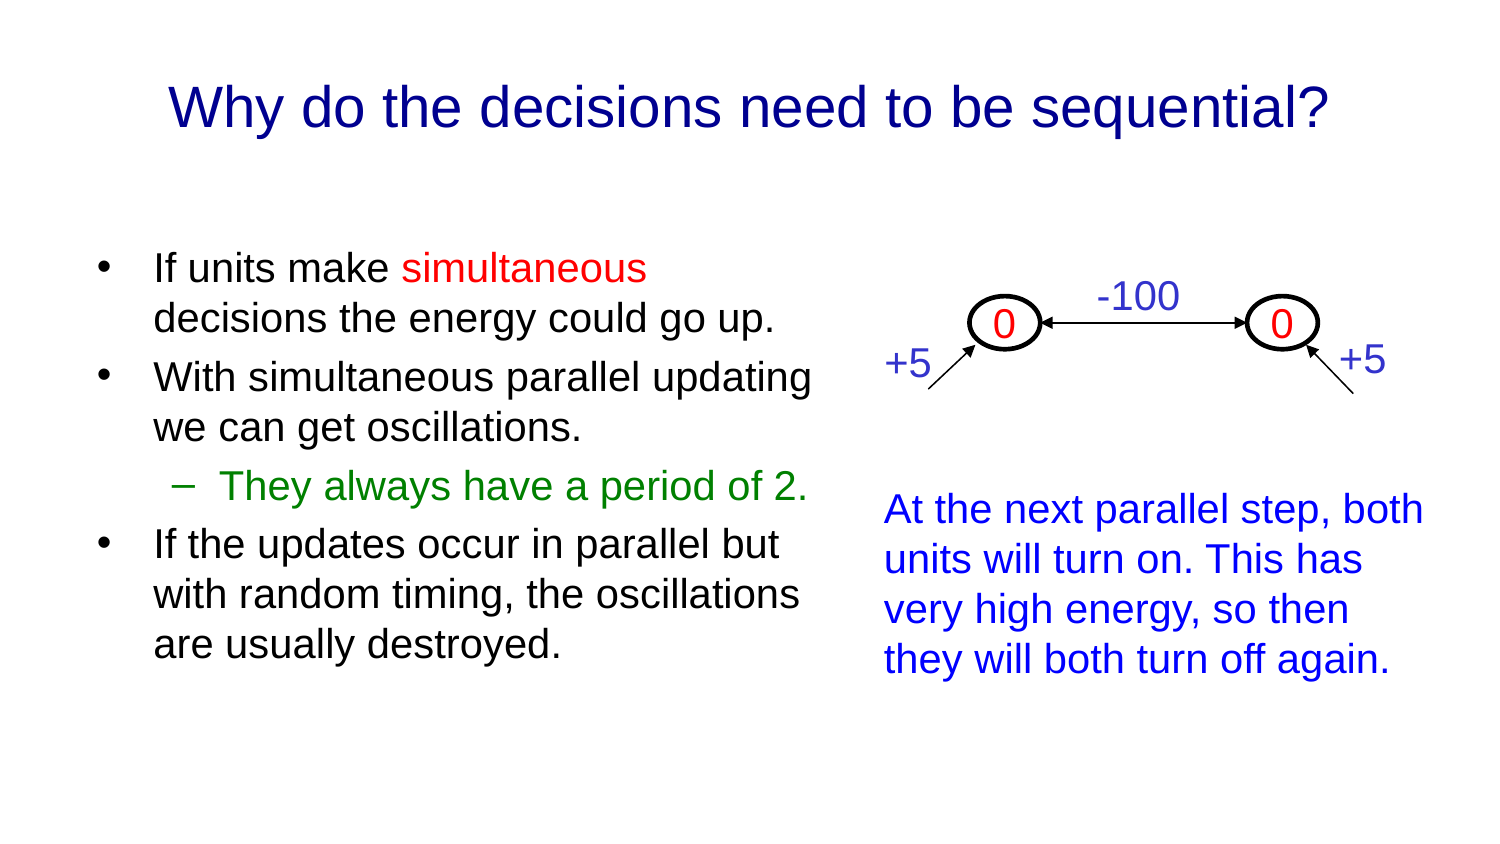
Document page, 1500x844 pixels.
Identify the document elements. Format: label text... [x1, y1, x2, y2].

text_box +5 [869, 328, 948, 393]
title Why do the decisions need to be sequential? [75, 33, 1425, 175]
text_box At the next parallel step, both units will turn on. This has very high energy, so then they will both turn off again. [869, 474, 1448, 690]
text_box [1315, 347, 1324, 364]
list If units make simultaneous decisions the energy could go up. With simultaneous parallel updating we can get oscillations. They always have a period of 2. If the updates occur in parallel but with random timing, the oscillations are usually destroyed. [81, 175, 828, 733]
text_box 0 [1255, 289, 1315, 355]
text_box 0 [978, 289, 1038, 355]
text_box [969, 305, 978, 340]
text_box +5 [1324, 324, 1402, 390]
text_box [948, 344, 976, 371]
text_box [1247, 305, 1255, 340]
text_box -100 [1081, 261, 1224, 321]
